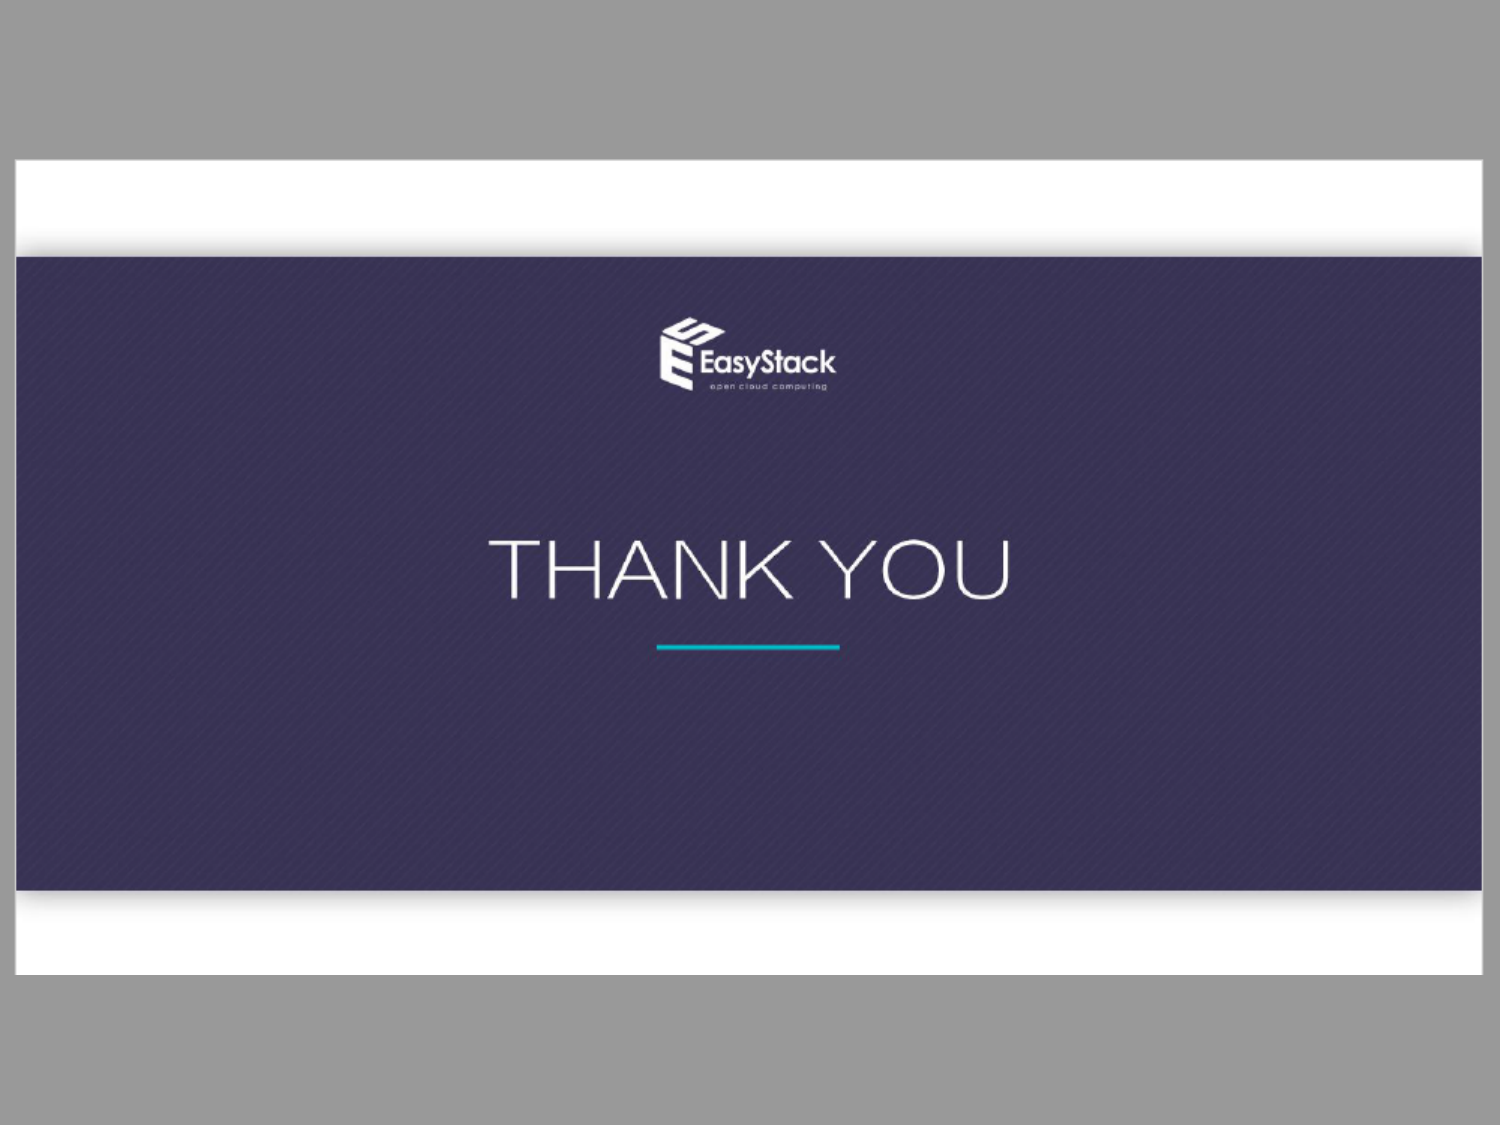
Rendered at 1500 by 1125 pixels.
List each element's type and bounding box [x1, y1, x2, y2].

picture [0, 149, 1500, 976]
